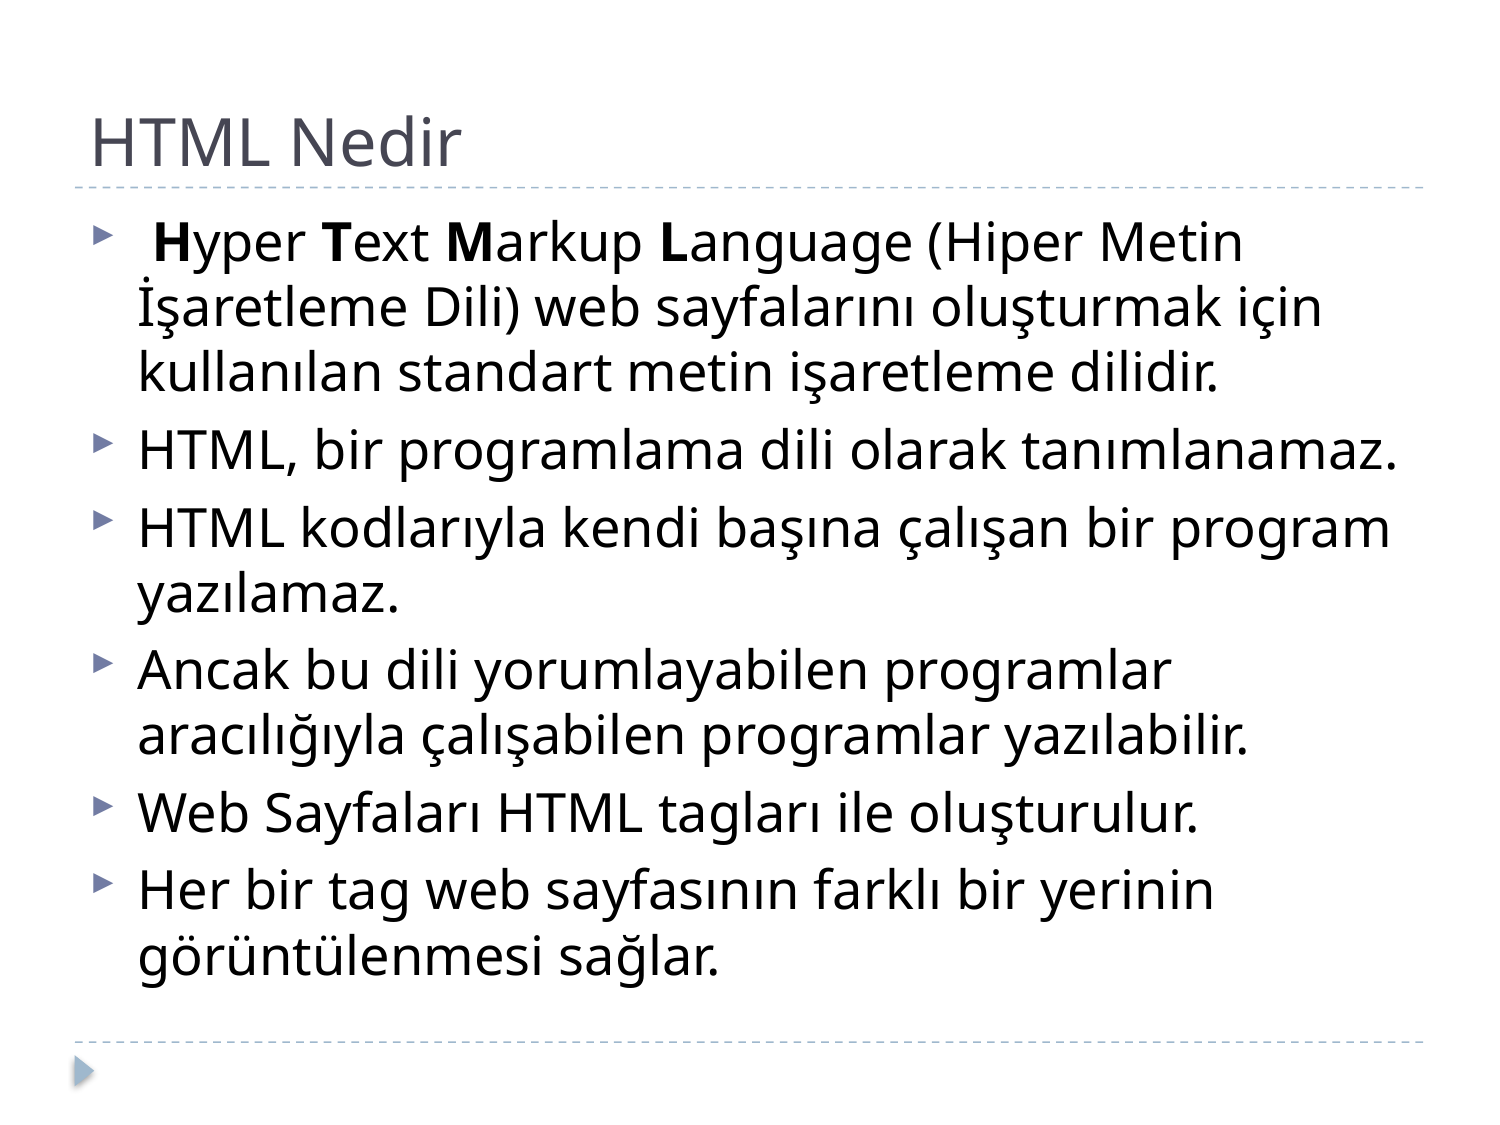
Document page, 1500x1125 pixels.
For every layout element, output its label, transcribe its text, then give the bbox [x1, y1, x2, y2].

text_box Hyper Text Markup Language (Hiper Metin İşaretleme Dili) web sayfalarını oluşturmak için kullanılan standart metin işaretleme dilidir. HTML, bir programlama dili olarak tanımlanamaz. HTML kodlarıyla kendi başına çalışan bir program yazılamaz. Ancak bu dili yorumlayabilen programlar aracılığıyla çalışabilen programlar yazılabilir. Web Sayfaları HTML tagları ile oluşturulur. Her bir tag web sayfasının farklı bir yerinin görüntülenmesi sağlar. [75, 200, 1425, 1010]
text_box HTML Nedir [75, 24, 1425, 188]
